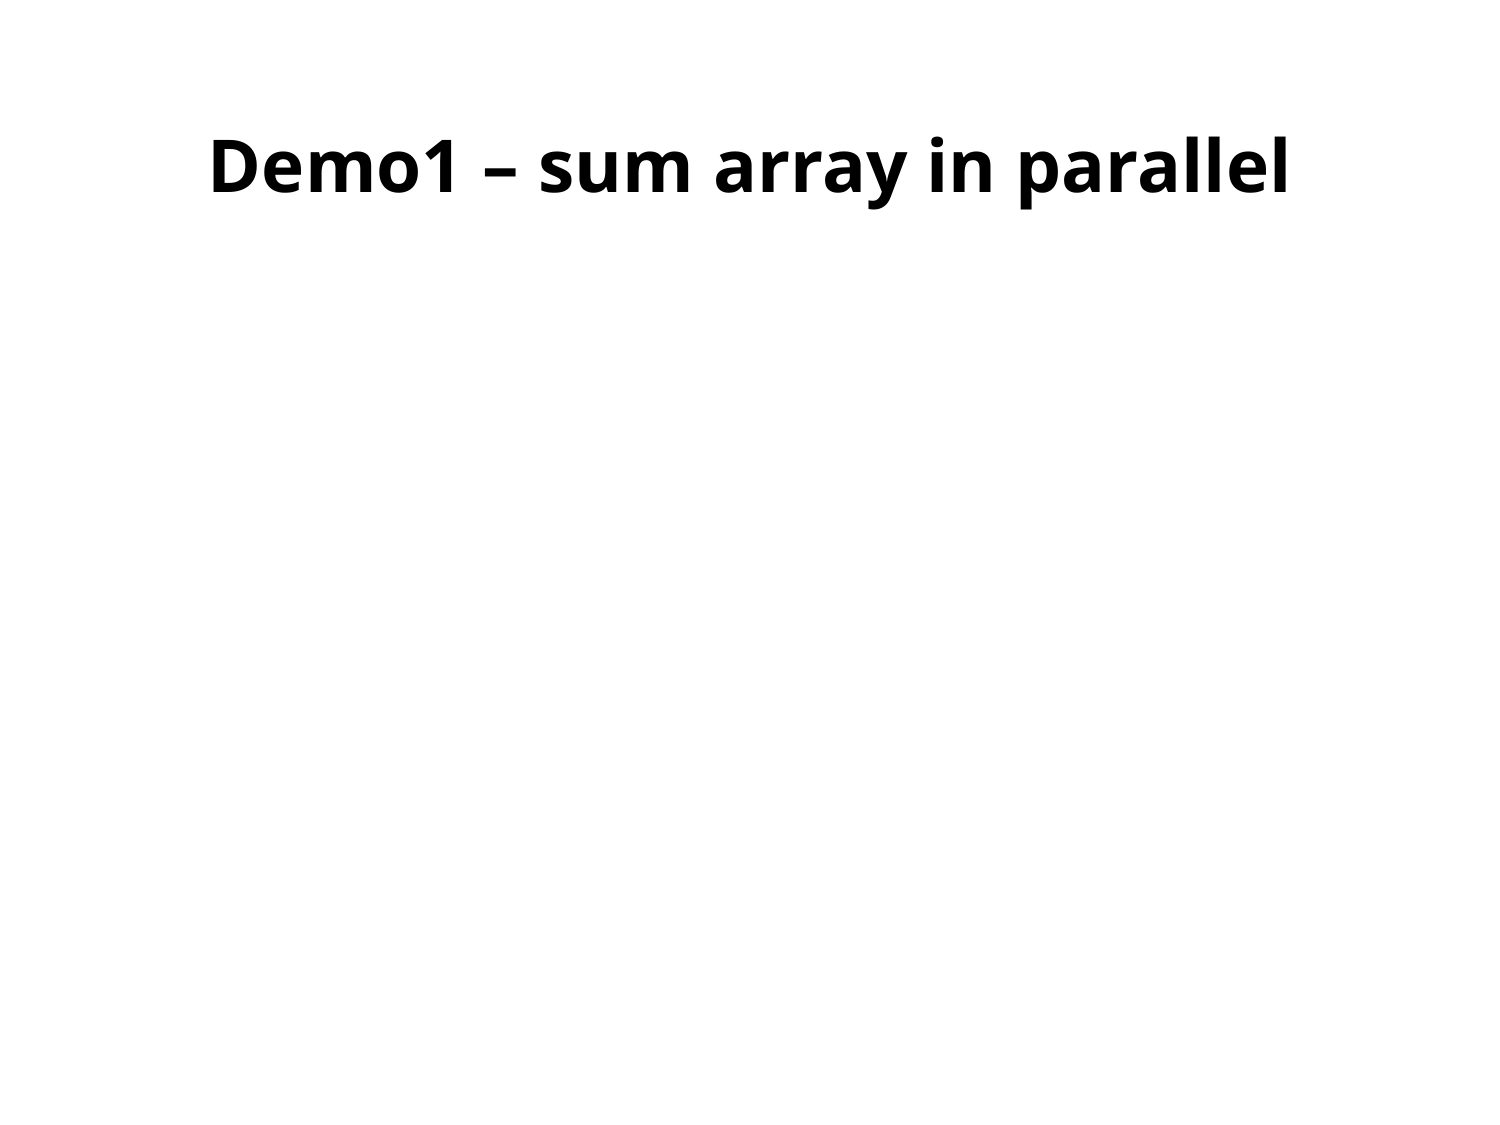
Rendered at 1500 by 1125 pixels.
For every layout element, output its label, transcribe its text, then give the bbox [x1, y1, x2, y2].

title Demo1 – sum array in parallel [103, 59, 1397, 278]
